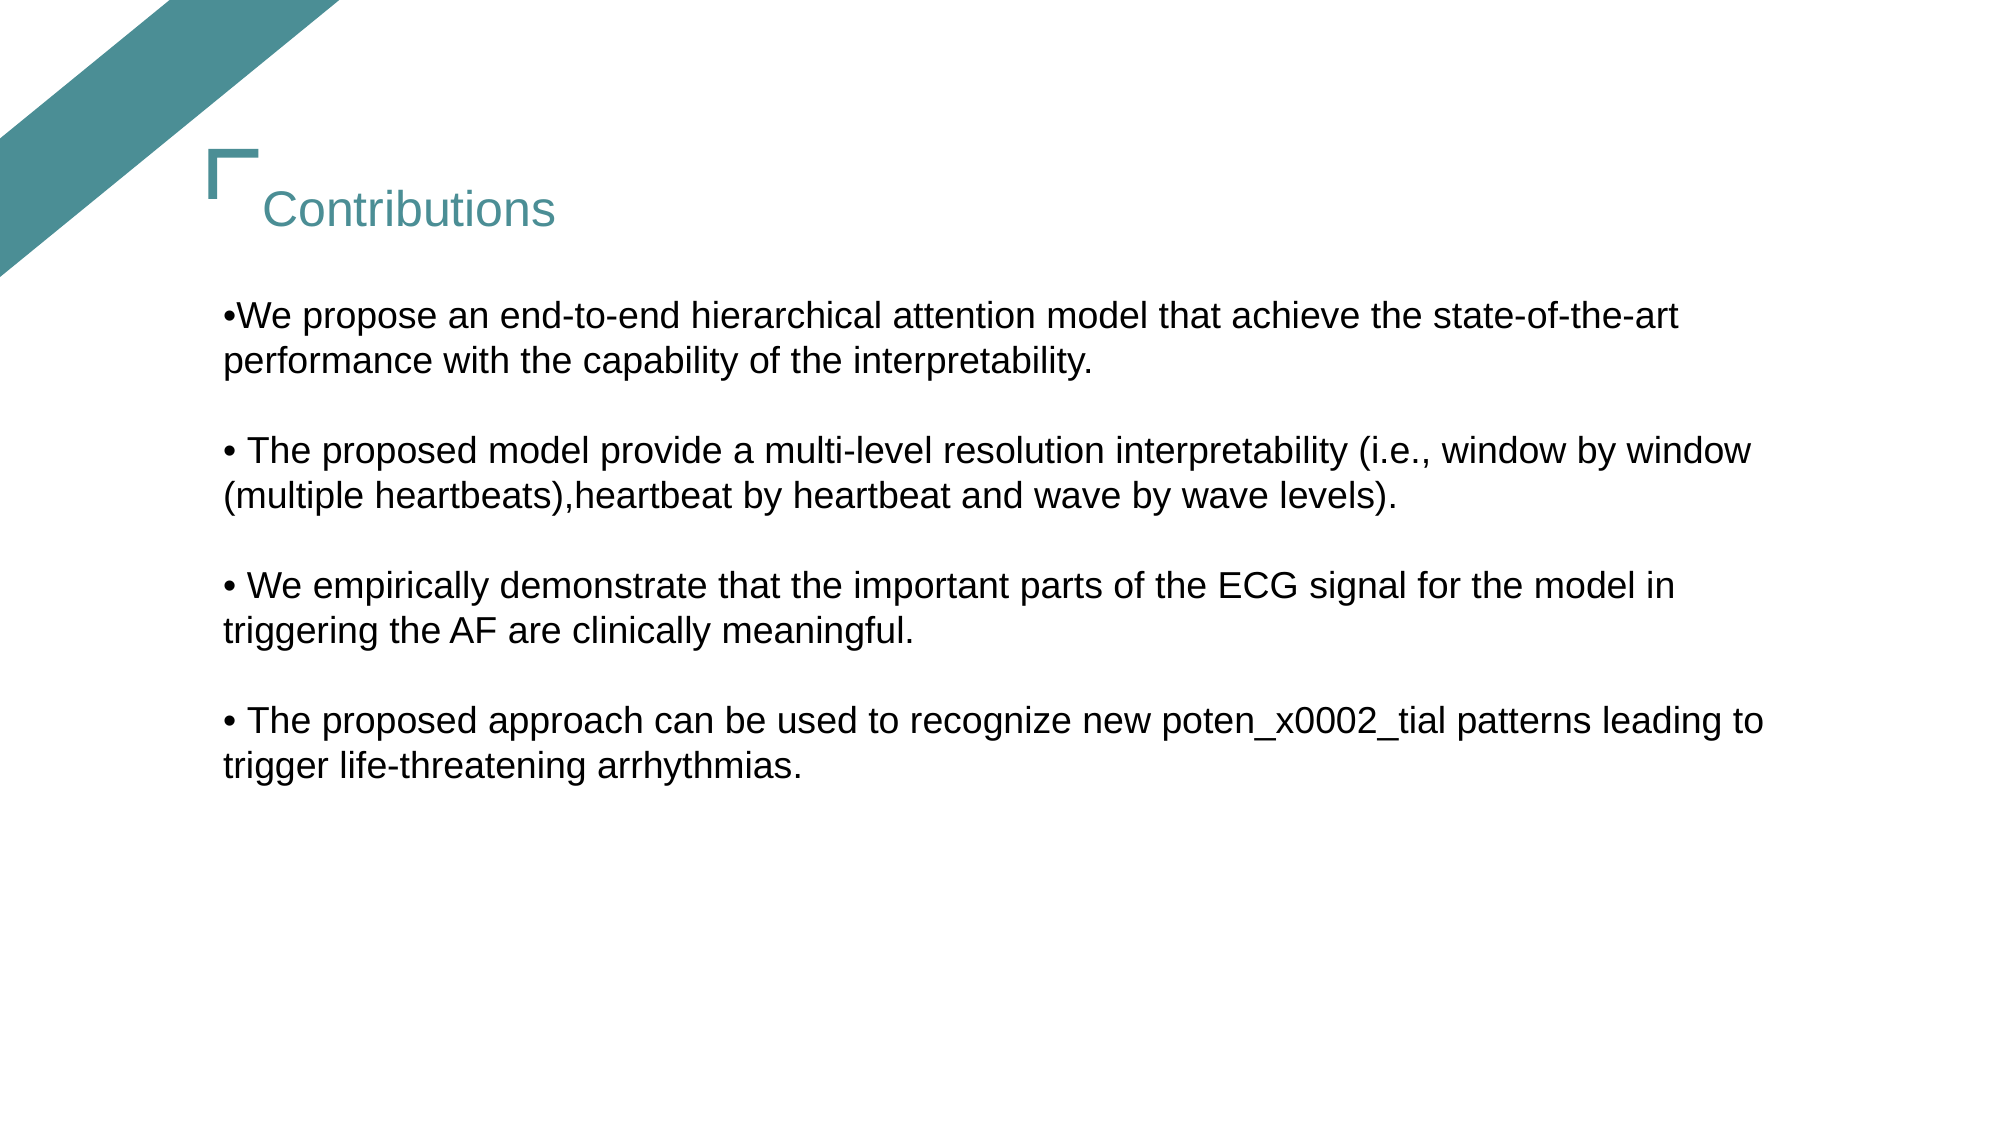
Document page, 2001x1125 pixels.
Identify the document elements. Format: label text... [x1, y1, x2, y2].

text_box [207, 148, 259, 200]
text_box •We propose an end-to-end hierarchical attention model that achieve the state-of-the-art performance with the capability of the interpretability. • The proposed model provide a multi-level resolution interpretability (i.e., window by window (multiple heartbeats),heartbeat by heartbeat and wave by wave levels). • We empirically demonstrate that the important parts of the ECG signal for the model in triggering the AF are clinically meaningful. • The proposed approach can be used to recognize new poten_x0002_tial patterns leading to trigger life-threatening arrhythmias. [208, 284, 1850, 884]
text_box Contributions [247, 168, 572, 244]
